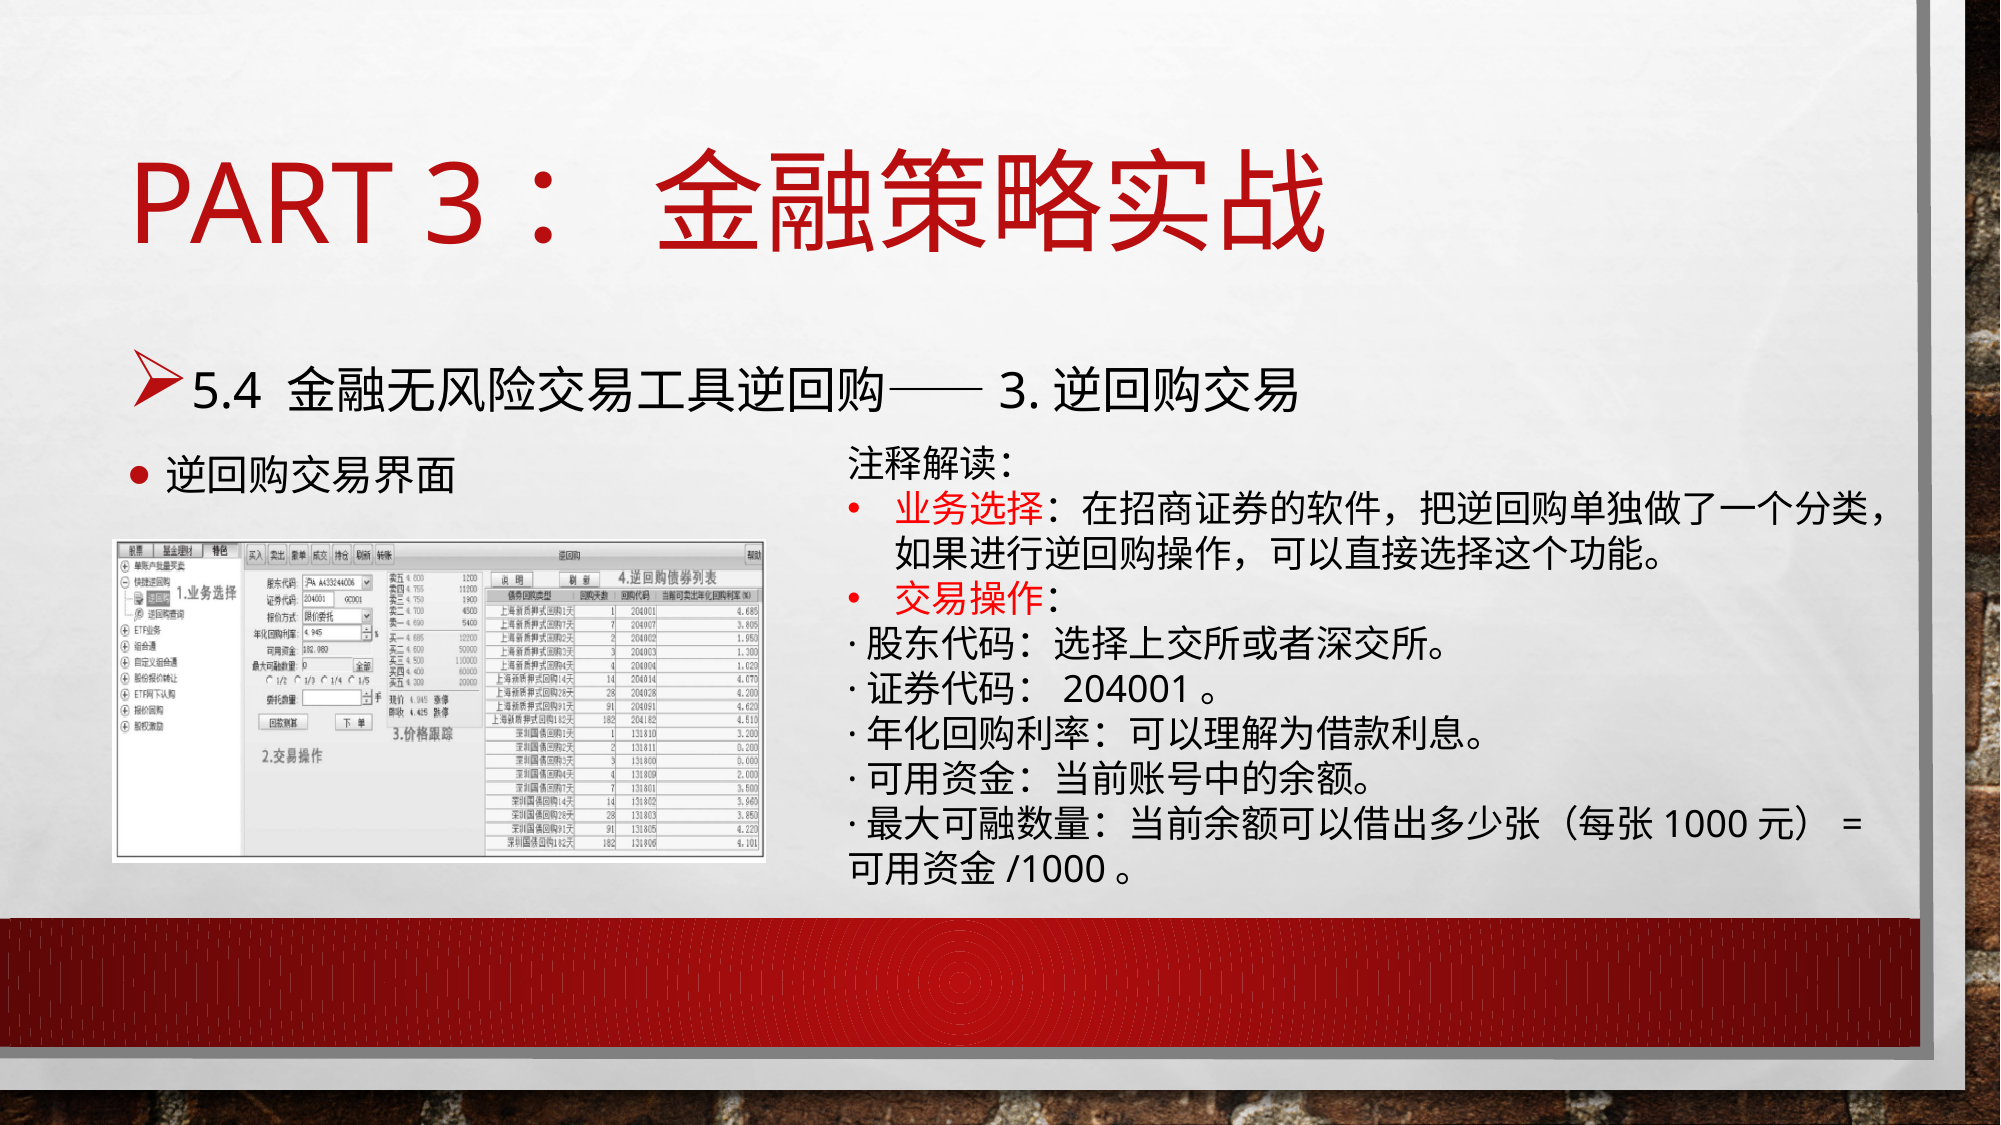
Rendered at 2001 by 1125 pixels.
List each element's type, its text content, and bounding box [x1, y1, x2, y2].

list 5.4 金融无风险交易工具逆回购——3.逆回购交易 逆回购交易界面 [112, 222, 1818, 947]
picture [112, 539, 766, 864]
text_box 注释解读： 业务选择：在招商证券的软件，把逆回购单独做了一个分类，如果进行逆回购操作，可以直接选择这个功能。 交易操作： ·股东代码：选择上交所或者深交所。 ·证券代码：204001。 ·年化回购利率：可以理解为借款利息。 ·可用资金：当前账号中的余额。 ·最大可融数量：当前余额可以借出多少张（每张1000元）=可用资金/1000。 [832, 432, 1885, 898]
title Part 3： 金融策略实战 [112, 112, 1847, 302]
picture [0, 0, 2000, 1125]
